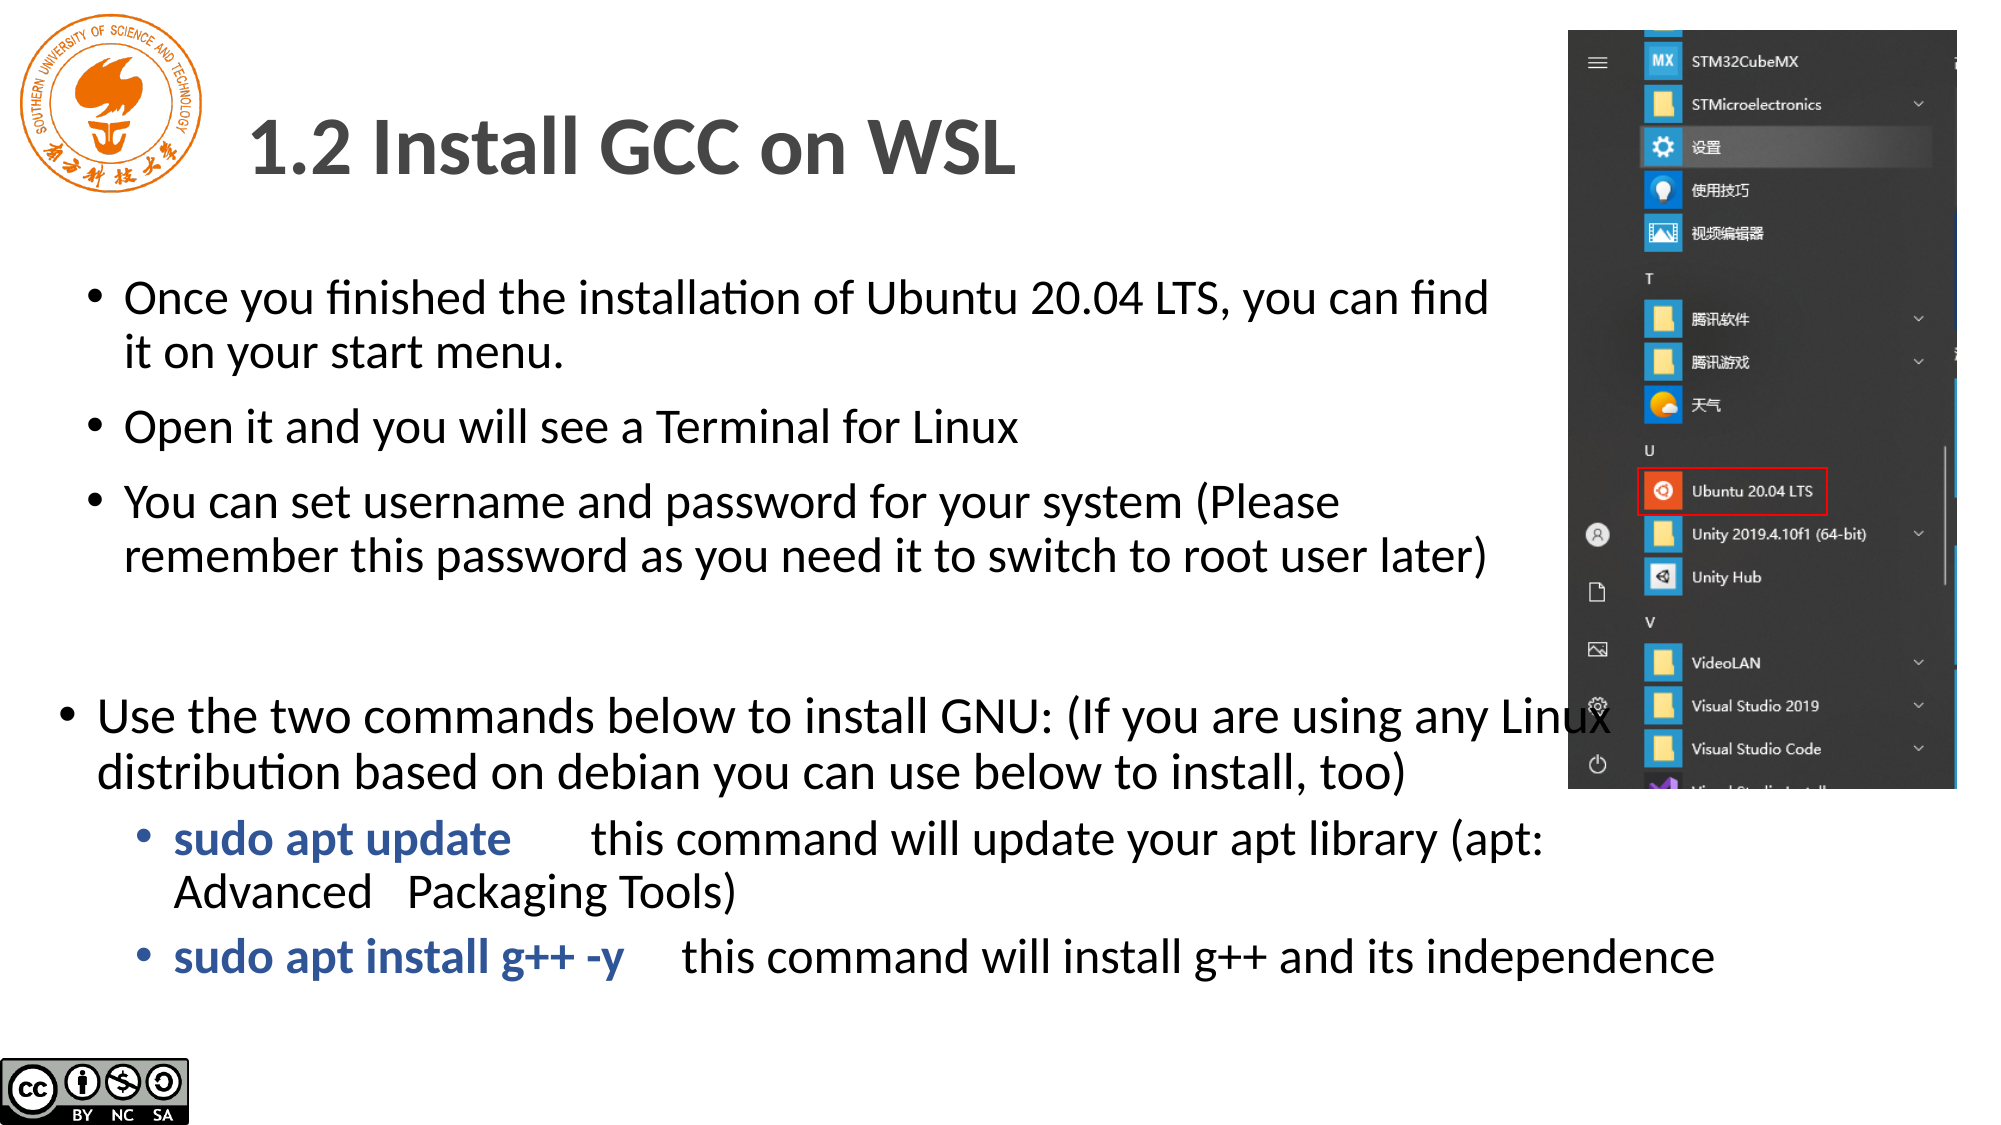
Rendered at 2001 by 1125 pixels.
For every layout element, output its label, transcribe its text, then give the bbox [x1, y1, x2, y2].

text_box Use the two commands below to install GNU: (If you are using any Linux distribution based on debian you can use below to install, too) sudo apt update this command will update your apt library (apt: Advanced Packaging Tools) sudo apt install g++ -y this command will install g++ and its independence [43, 681, 1769, 1016]
picture [0, 1058, 189, 1125]
picture [18, 11, 202, 194]
title 1.2 Install GCC on WSL [231, 38, 1187, 257]
list Once you finished the installation of Ubuntu 20.04 LTS, you can find it on your start menu. Open it and you will see a Terminal for Linux You can set username and password for your system (Please remember this password as you need it to switch to root user later) [71, 264, 1513, 623]
picture [1568, 30, 1957, 789]
